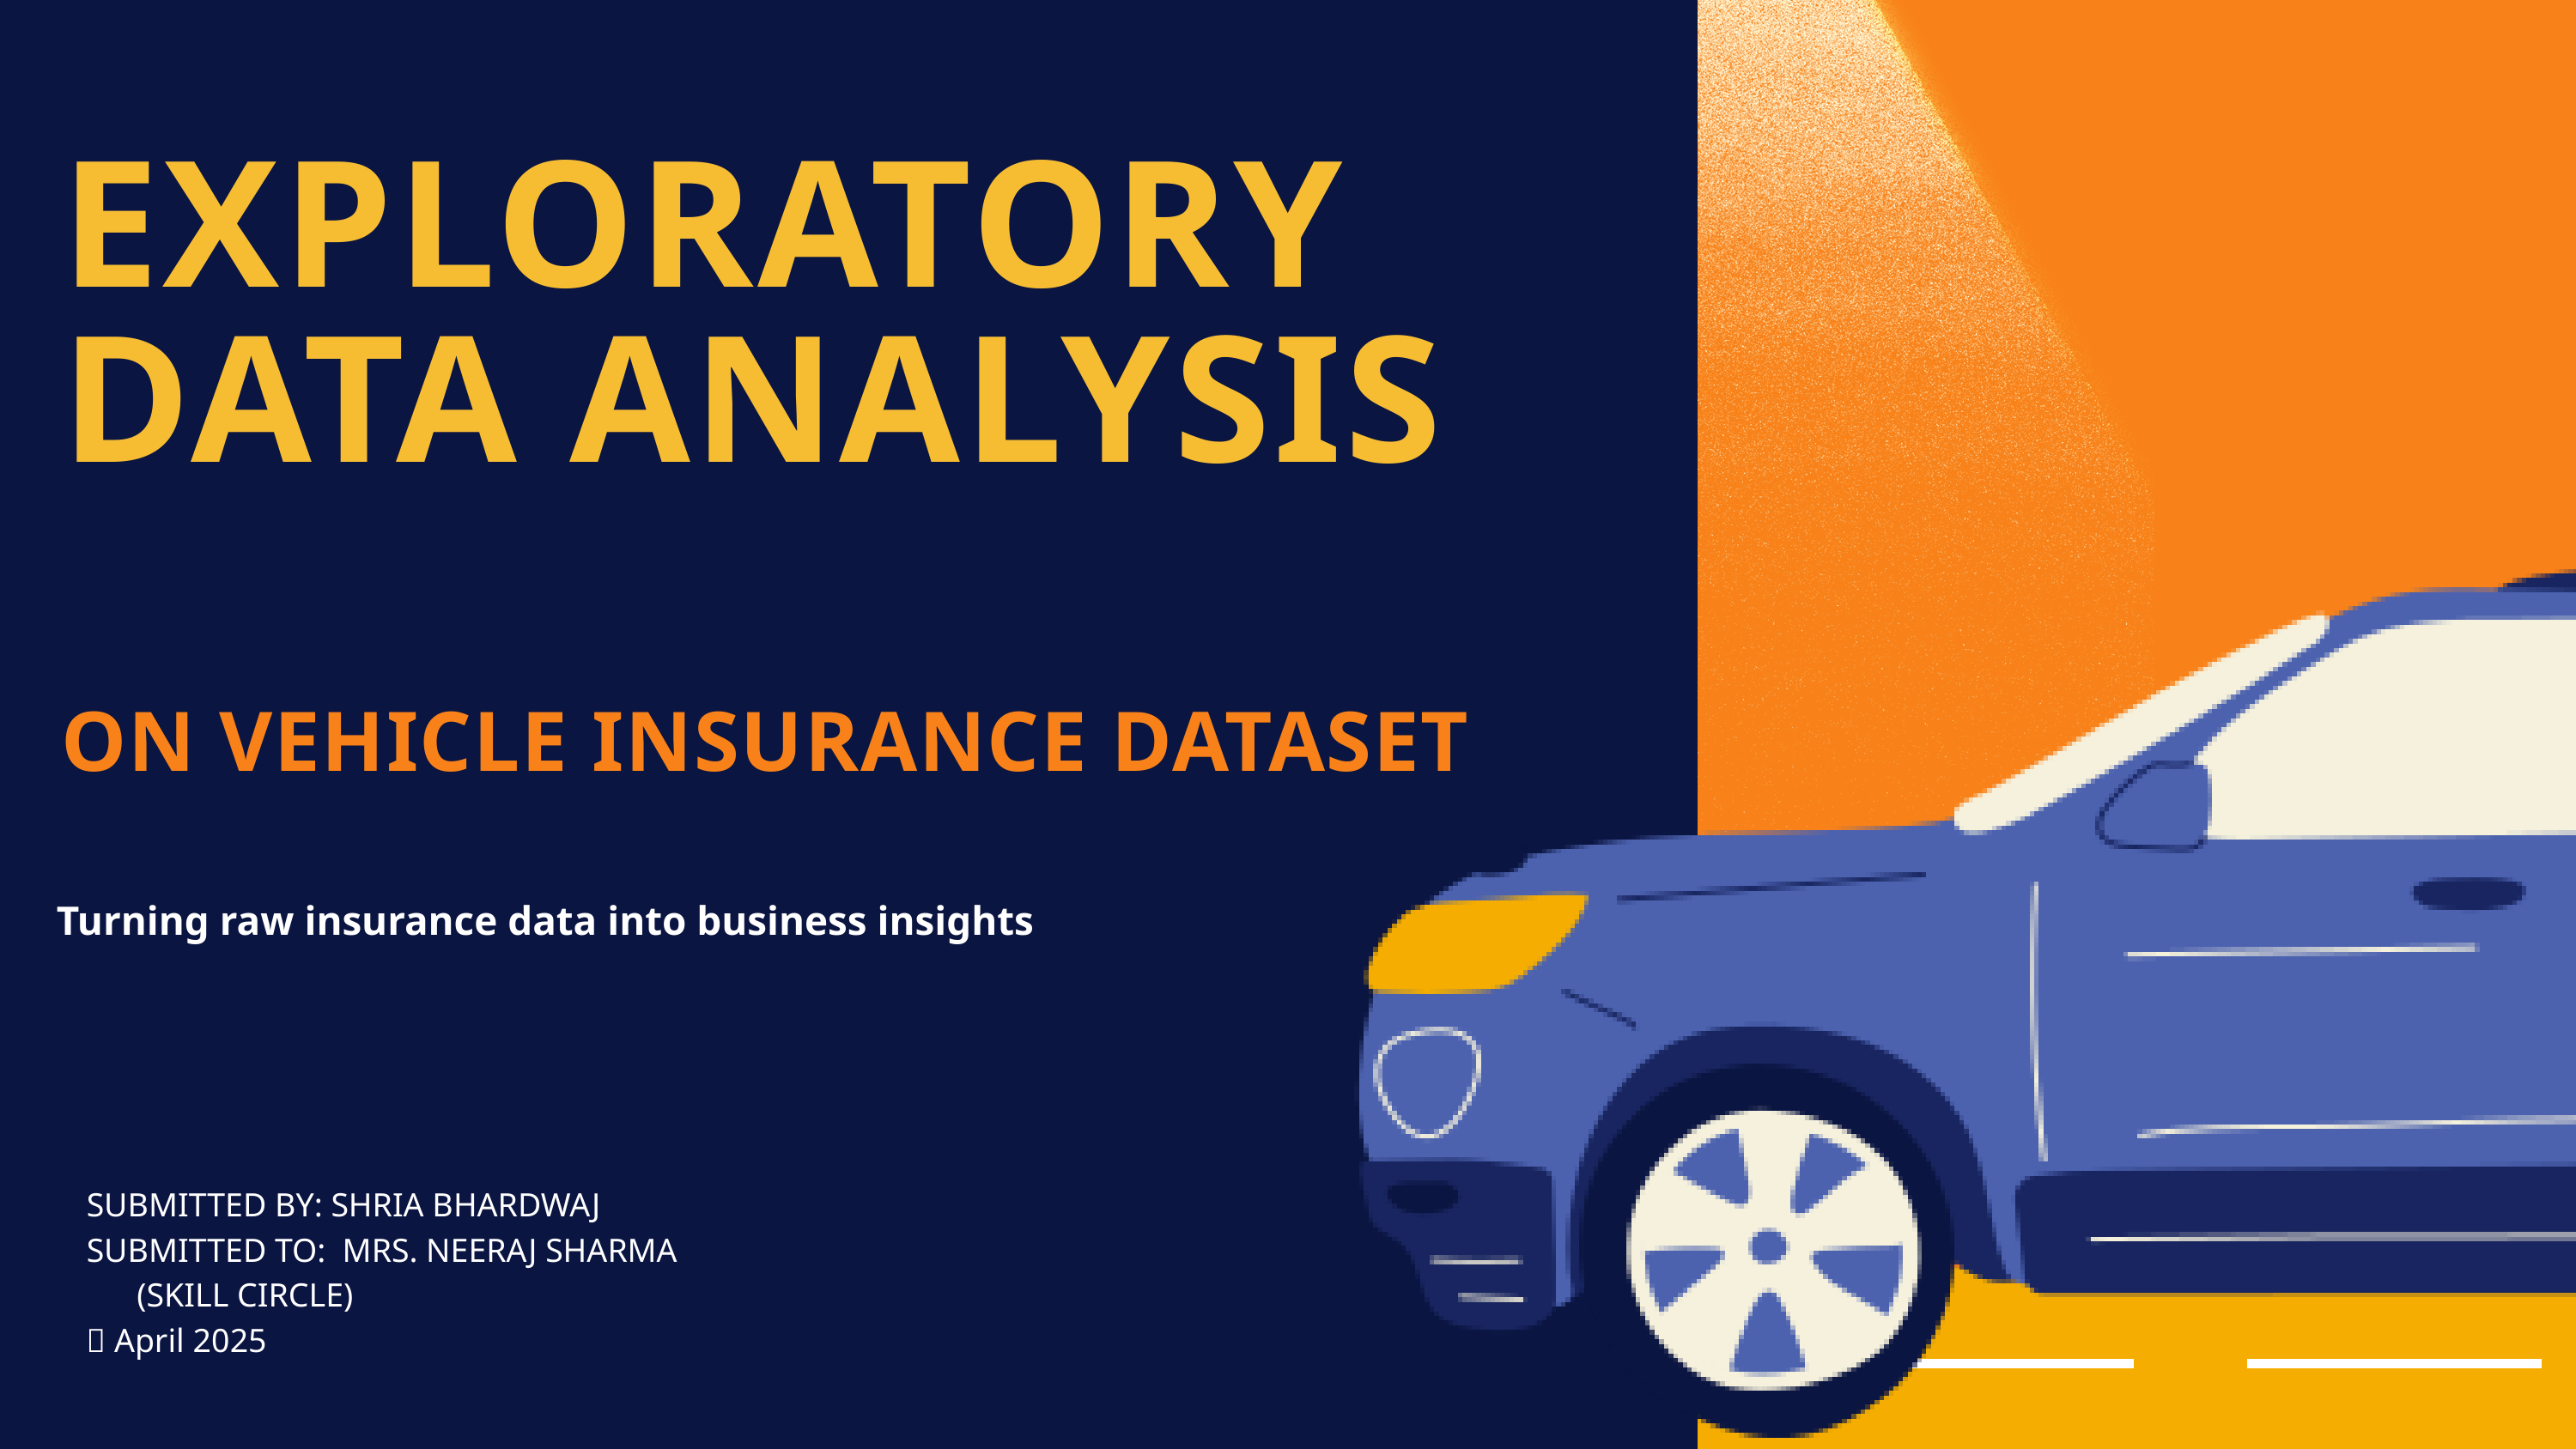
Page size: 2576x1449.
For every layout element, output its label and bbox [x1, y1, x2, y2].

text_box [0, 0, 2576, 1449]
text_box [56, 127, 1600, 940]
